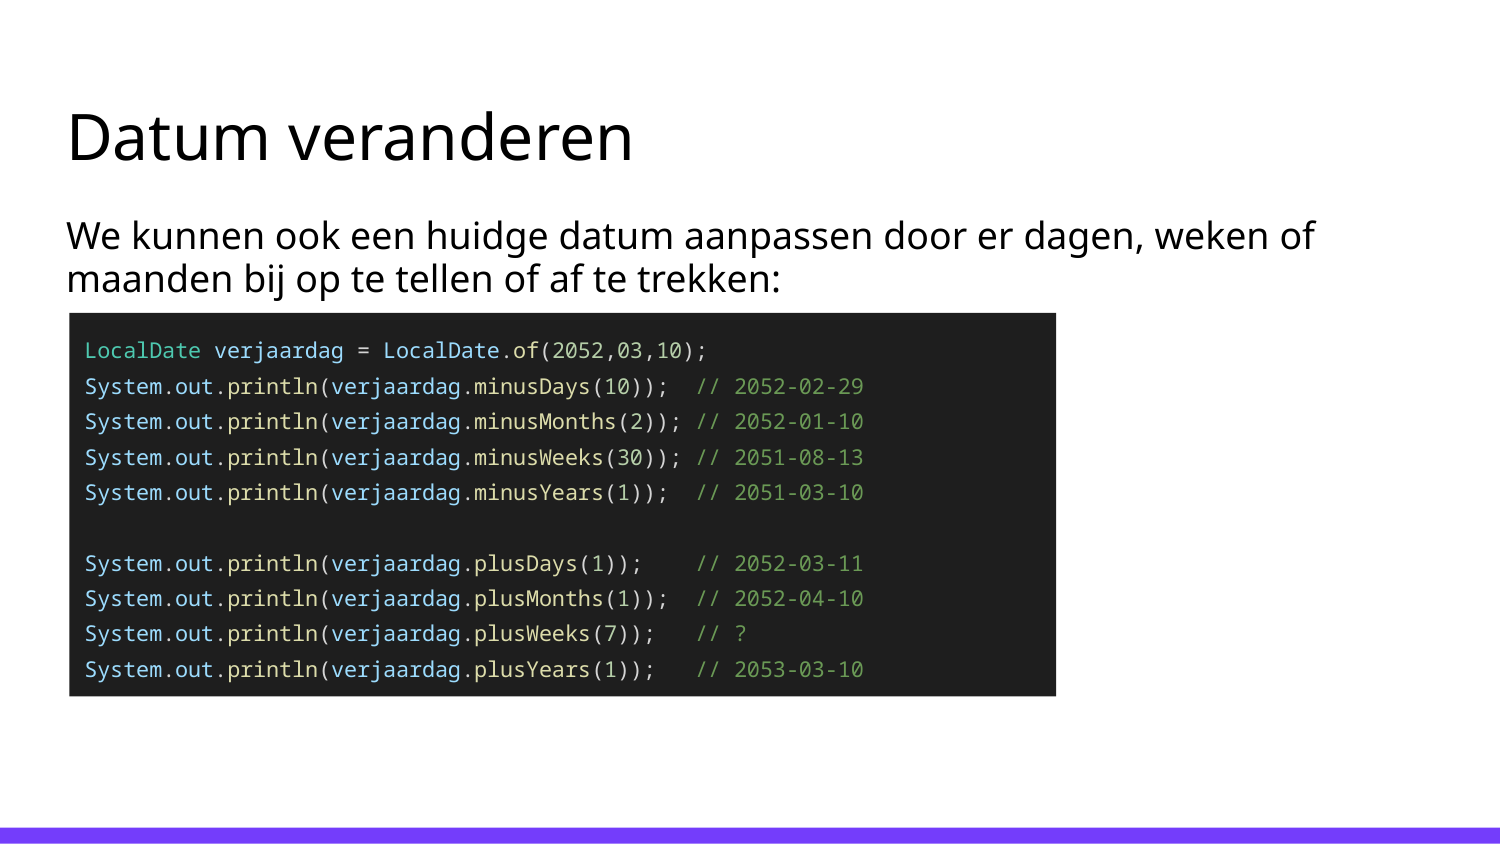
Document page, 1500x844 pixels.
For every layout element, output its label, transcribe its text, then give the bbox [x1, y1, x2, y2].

list We kunnen ook een huidge datum aanpassen door er dagen, weken of maanden bij op te tellen of af te trekken: [51, 200, 1449, 806]
text_box LocalDate verjaardag = LocalDate.of(2052,03,10); System.out.println(verjaardag.minusDays(10)); // 2052-02-29 System.out.println(verjaardag.minusMonths(2)); // 2052-01-10 System.out.println(verjaardag.minusWeeks(30)); // 2051-08-13 System.out.println(verjaardag.minusYears(1)); // 2051-03-10 System.out.println(verjaardag.plusDays(1)); // 2052-03-11 System.out.println(verjaardag.plusMonths(1)); // 2052-04-10 System.out.println(verjaardag.plusWeeks(7)); // ? System.out.println(verjaardag.plusYears(1)); // 2053-03-10 [69, 312, 1057, 697]
title Datum veranderen [51, 51, 1449, 189]
